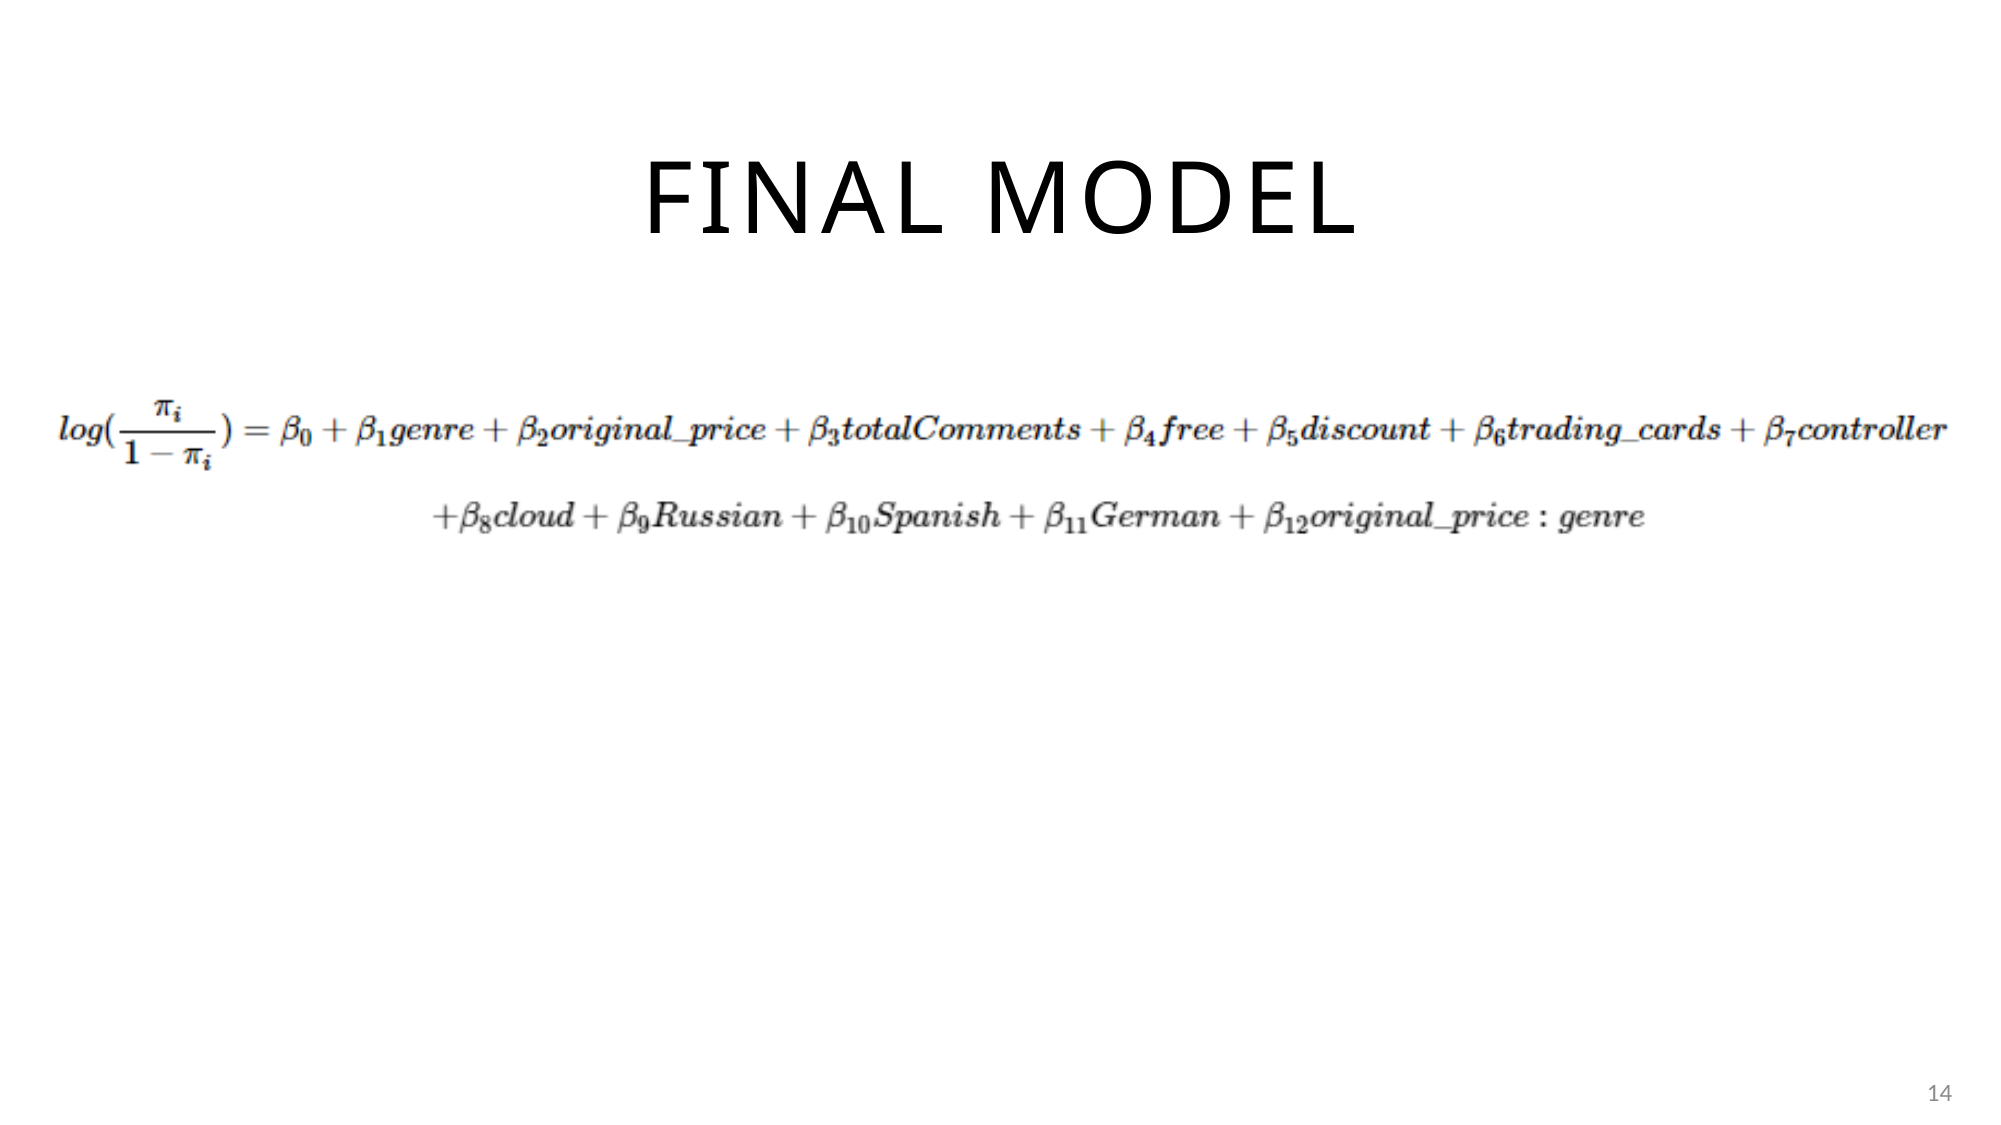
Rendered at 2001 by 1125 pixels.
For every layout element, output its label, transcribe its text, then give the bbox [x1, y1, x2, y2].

picture [46, 392, 1954, 484]
title Final model [97, 125, 1903, 262]
slide_number 14 [1894, 1061, 1968, 1121]
picture [432, 500, 1656, 550]
